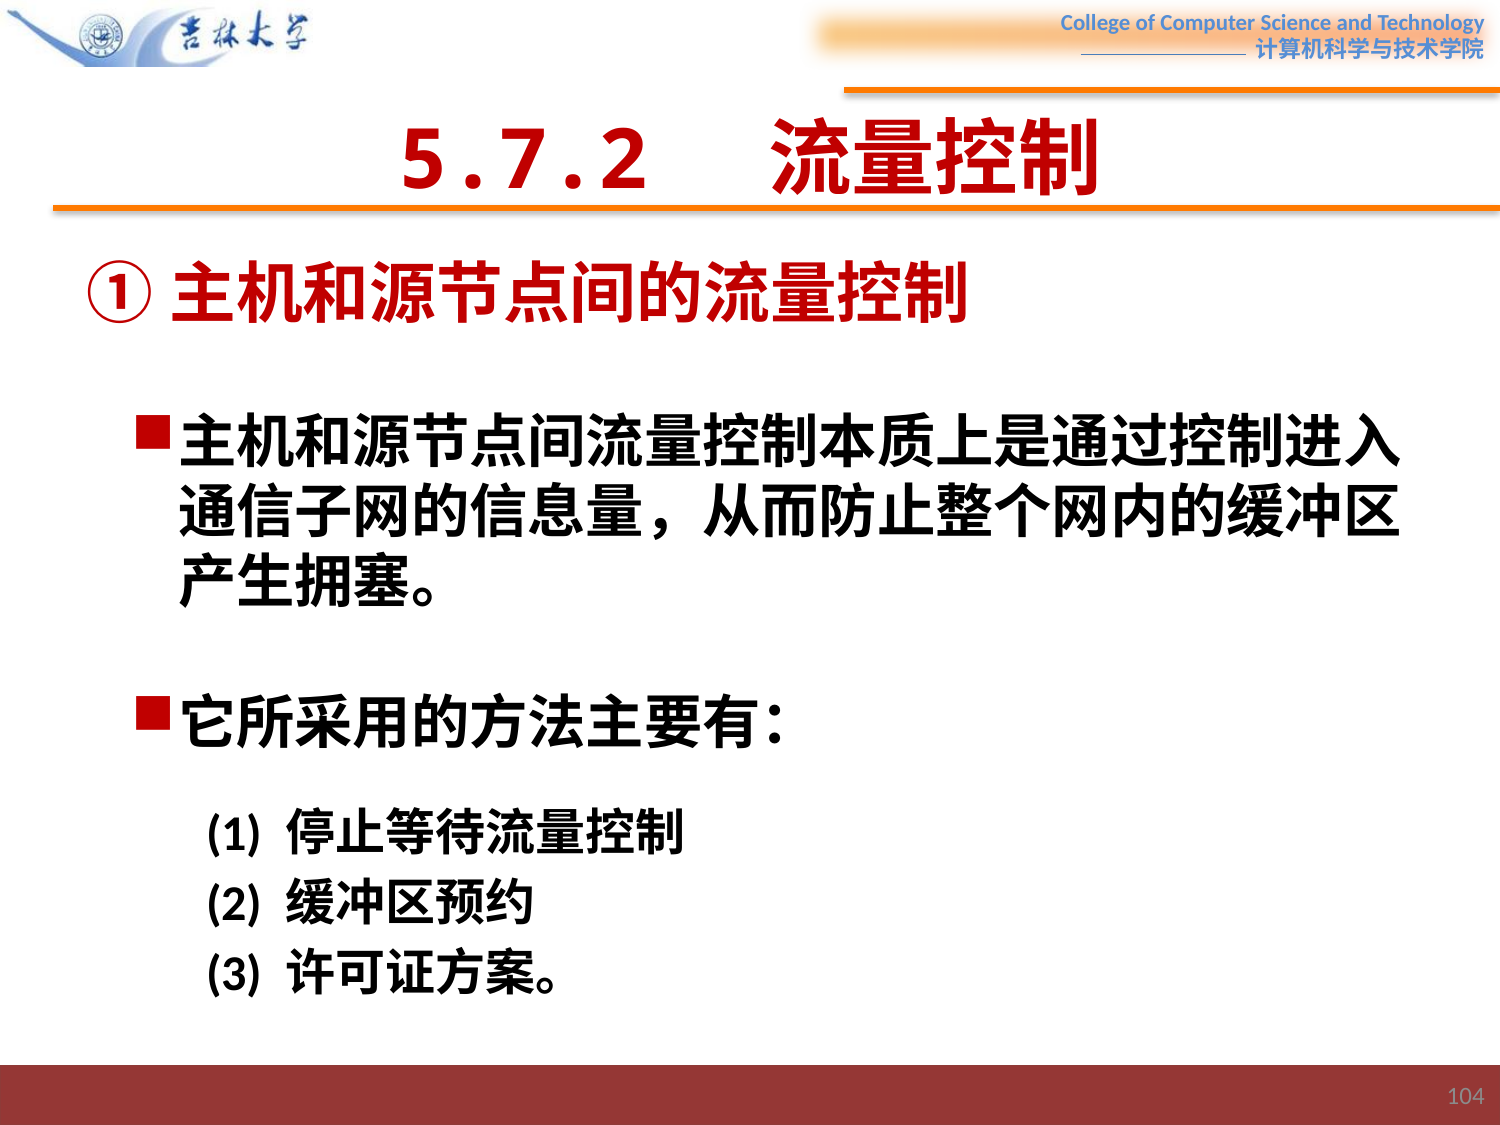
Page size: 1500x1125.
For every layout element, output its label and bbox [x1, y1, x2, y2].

text_box [0, 0, 1500, 1125]
